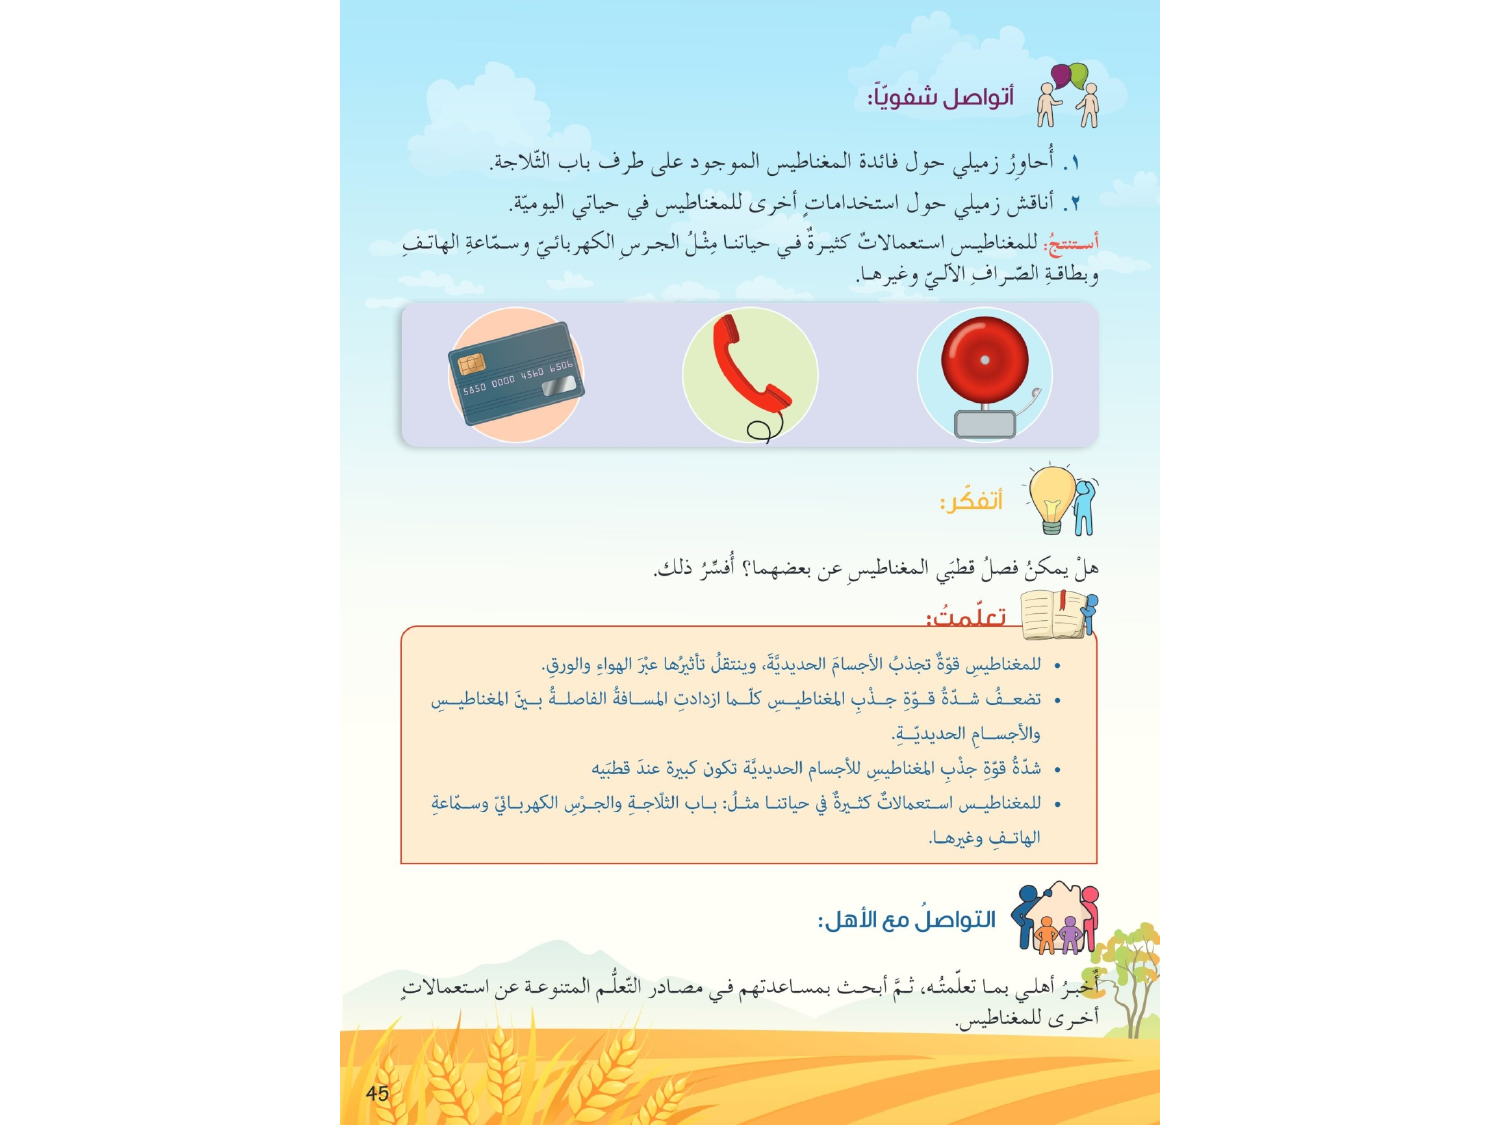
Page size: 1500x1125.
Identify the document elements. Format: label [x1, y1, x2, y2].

picture [340, 0, 1160, 1125]
